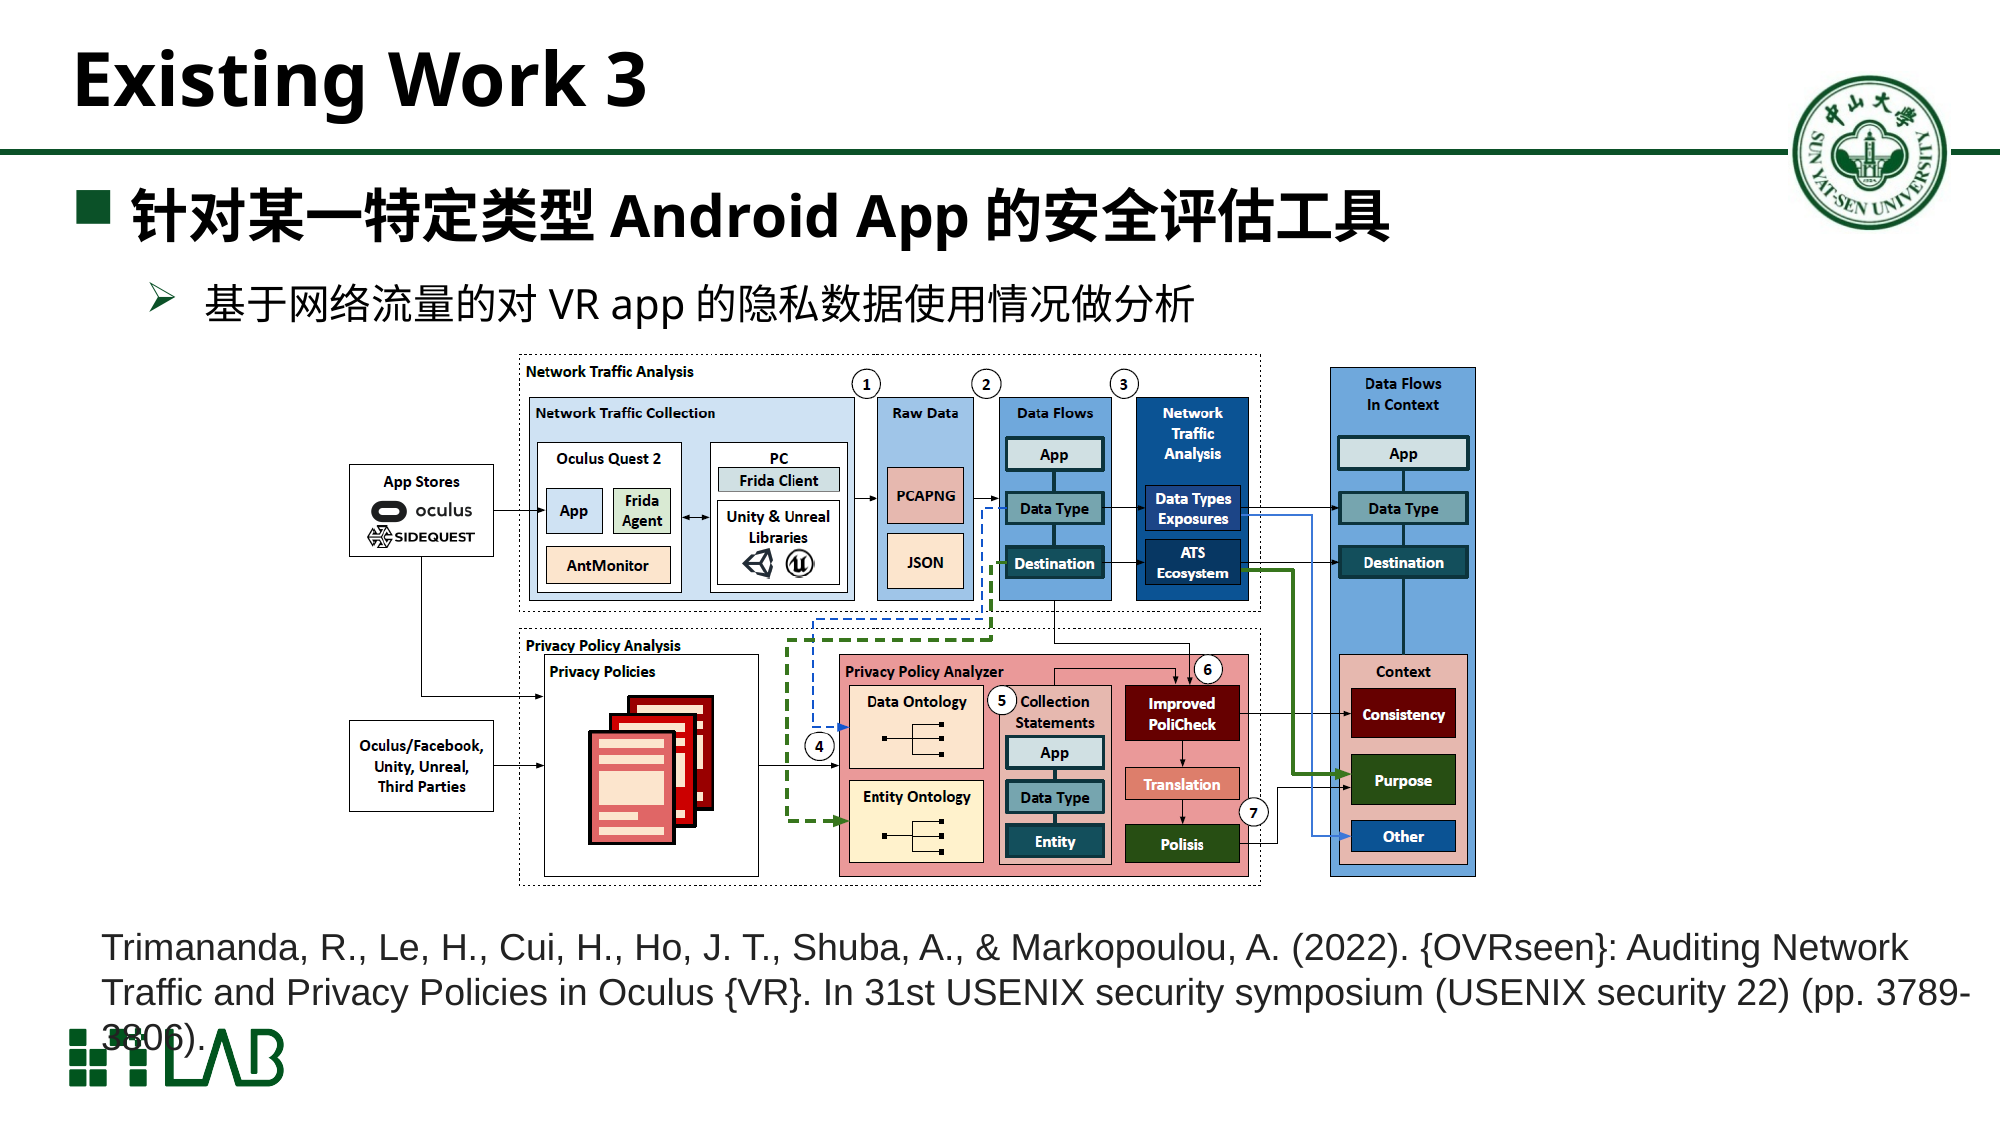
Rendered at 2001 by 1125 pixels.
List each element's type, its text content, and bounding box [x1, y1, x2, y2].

picture [1788, 71, 1951, 234]
list 针对某一特定类型Android App的安全评估工具 [56, 171, 1895, 258]
list 基于网络流量的对VR app的隐私数据使用情况做分析 [131, 245, 1949, 328]
picture [302, 331, 1530, 894]
title Existing Work 3 [56, 0, 1732, 153]
picture [49, 1018, 295, 1100]
text_box Trimananda, R., Le, H., Cui, H., Ho, J. T., Shuba, A., & Markopoulou, A. (2022). {OVRseen}: Auditing Network Traffic and Privacy Policies in Oculus {VR}. In 31st USENIX security symposium (USENIX security 22) (pp. 3789-3806). [86, 915, 2000, 1065]
